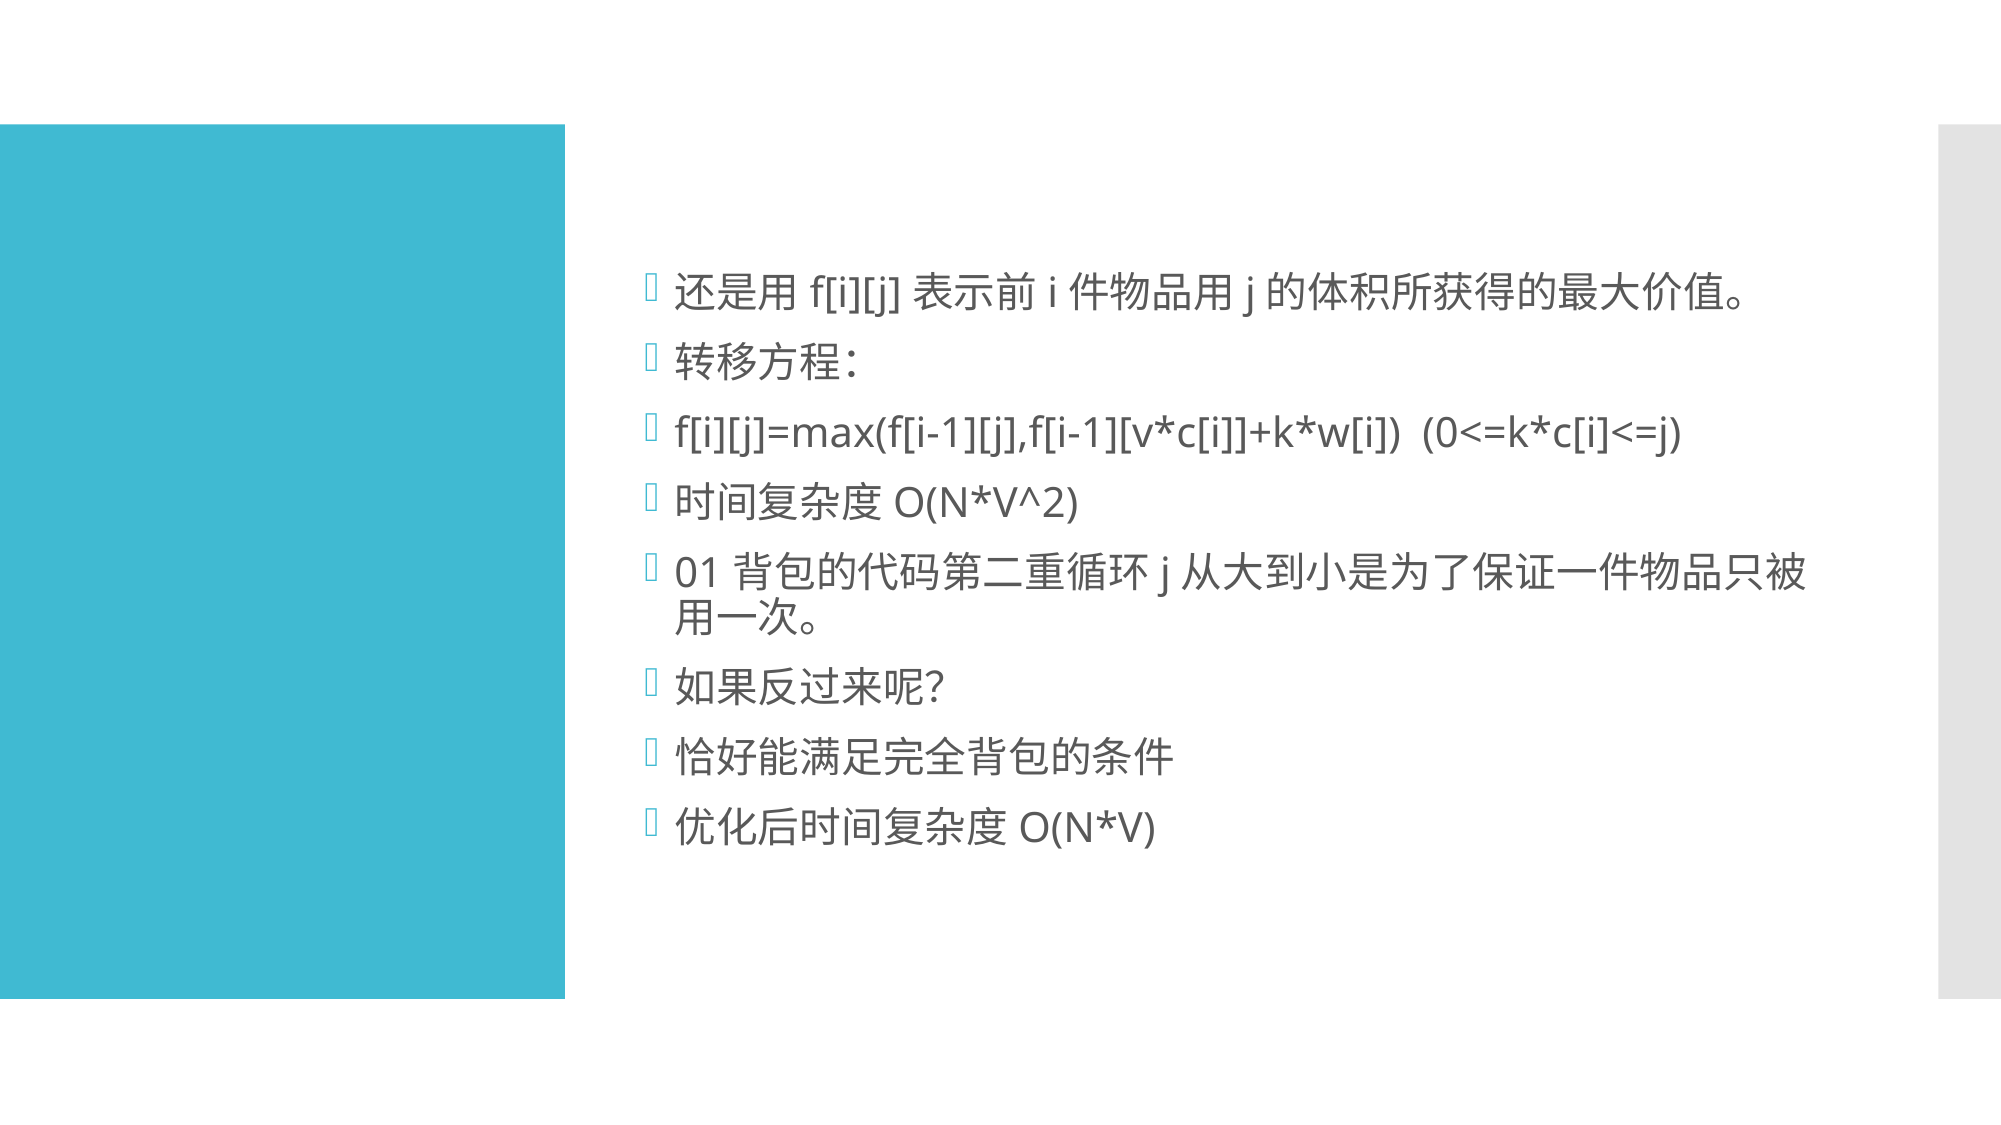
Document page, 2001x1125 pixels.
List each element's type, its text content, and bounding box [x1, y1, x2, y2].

list 还是用f[i][j]表示前i件物品用j的体积所获得的最大价值。 转移方程： f[i][j]=max(f[i-1][j],f[i-1][v*c[i]]+k*w[i]) (0<=k*c[i]<=j) 时间复杂度O(N*V^2) 01背包的代码第二重循环j从大到小是为了保证一件物品只被用一次。 如果反过来呢？ 恰好能满足完全背包的条件 优化后时间复杂度O(N*V) [629, 141, 1830, 982]
